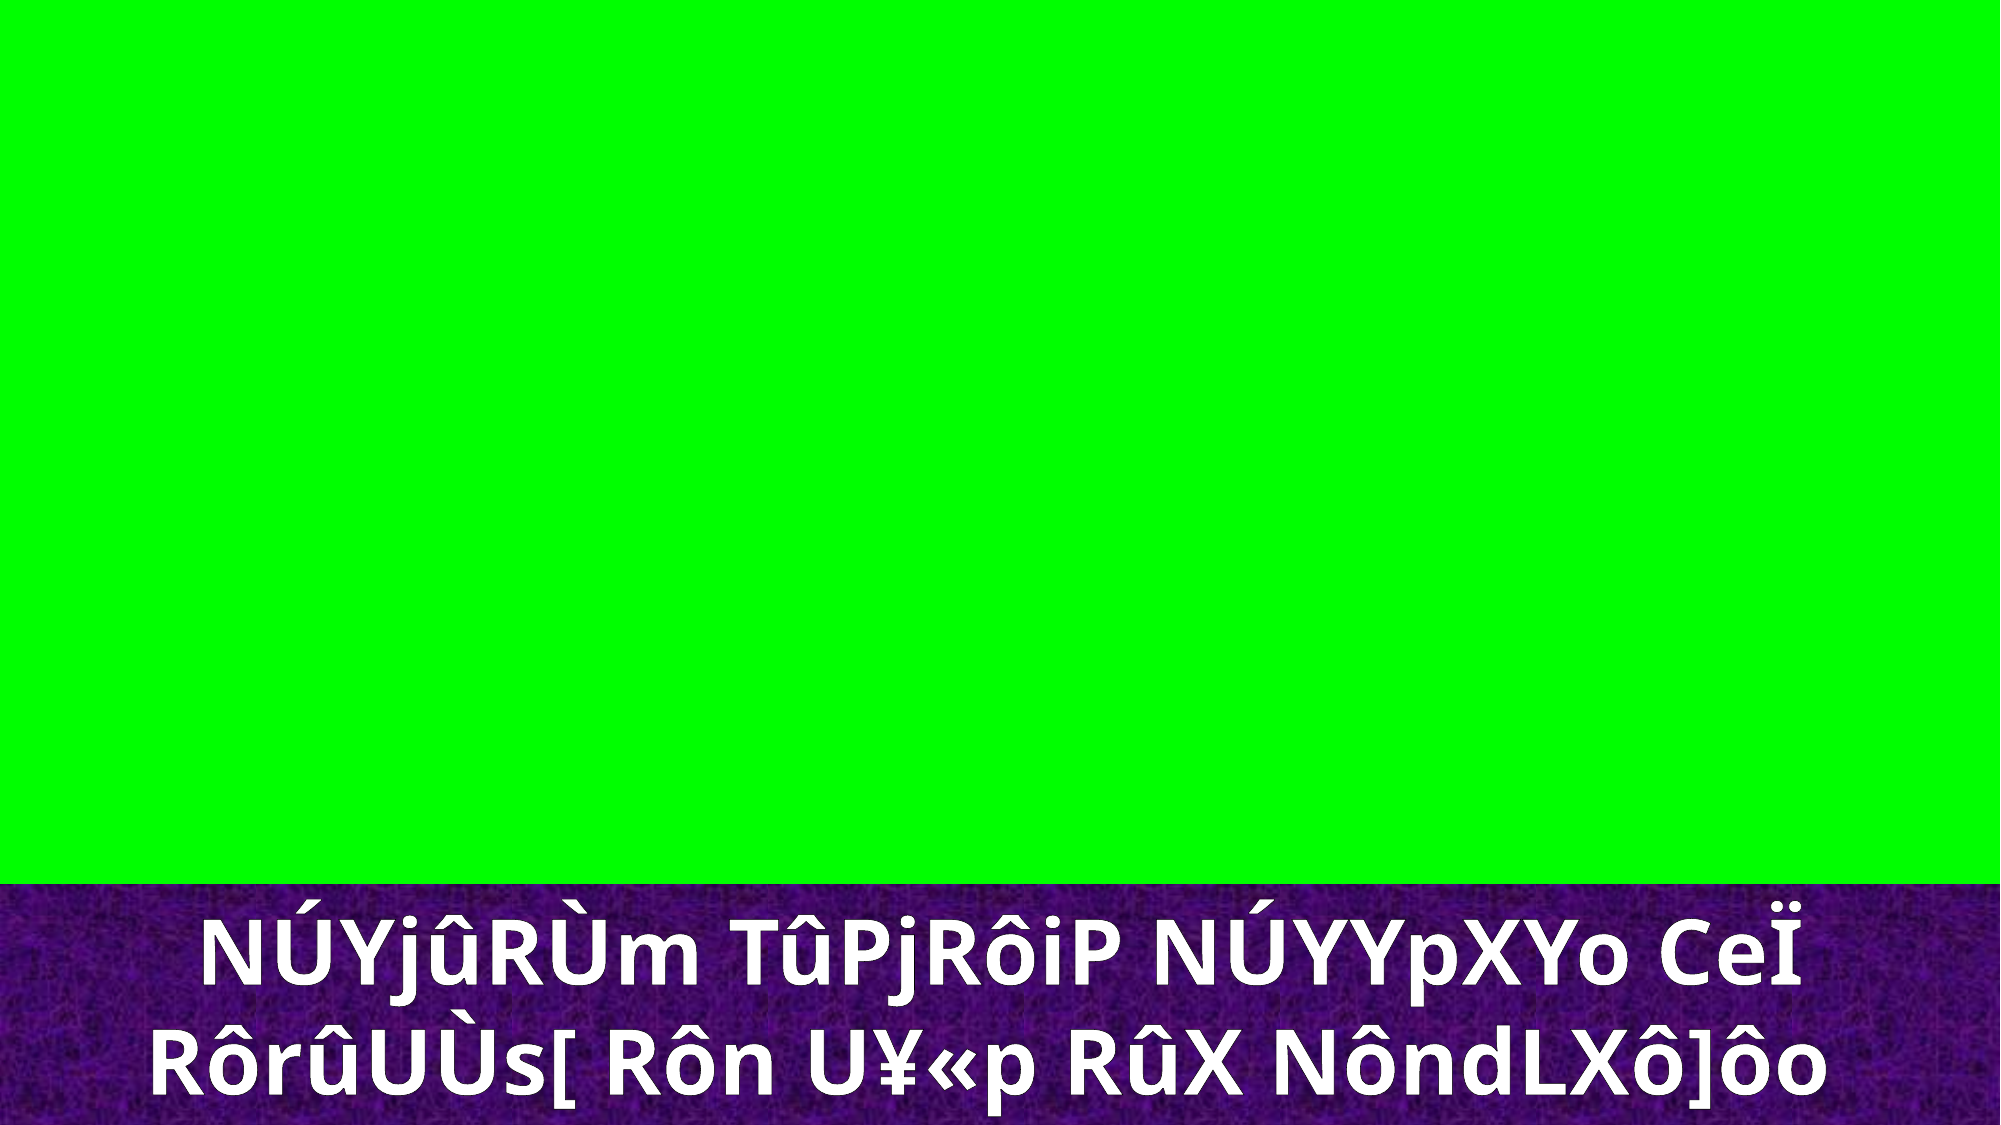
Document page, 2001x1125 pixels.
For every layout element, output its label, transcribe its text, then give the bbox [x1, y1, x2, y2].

text_box NÚYjûRÙm TûPjRôiP NÚYYpXYo CeÏ RôrûUÙs[ Rôn U¥«p RûX NôndLXô]ôo [0, 885, 2000, 1125]
